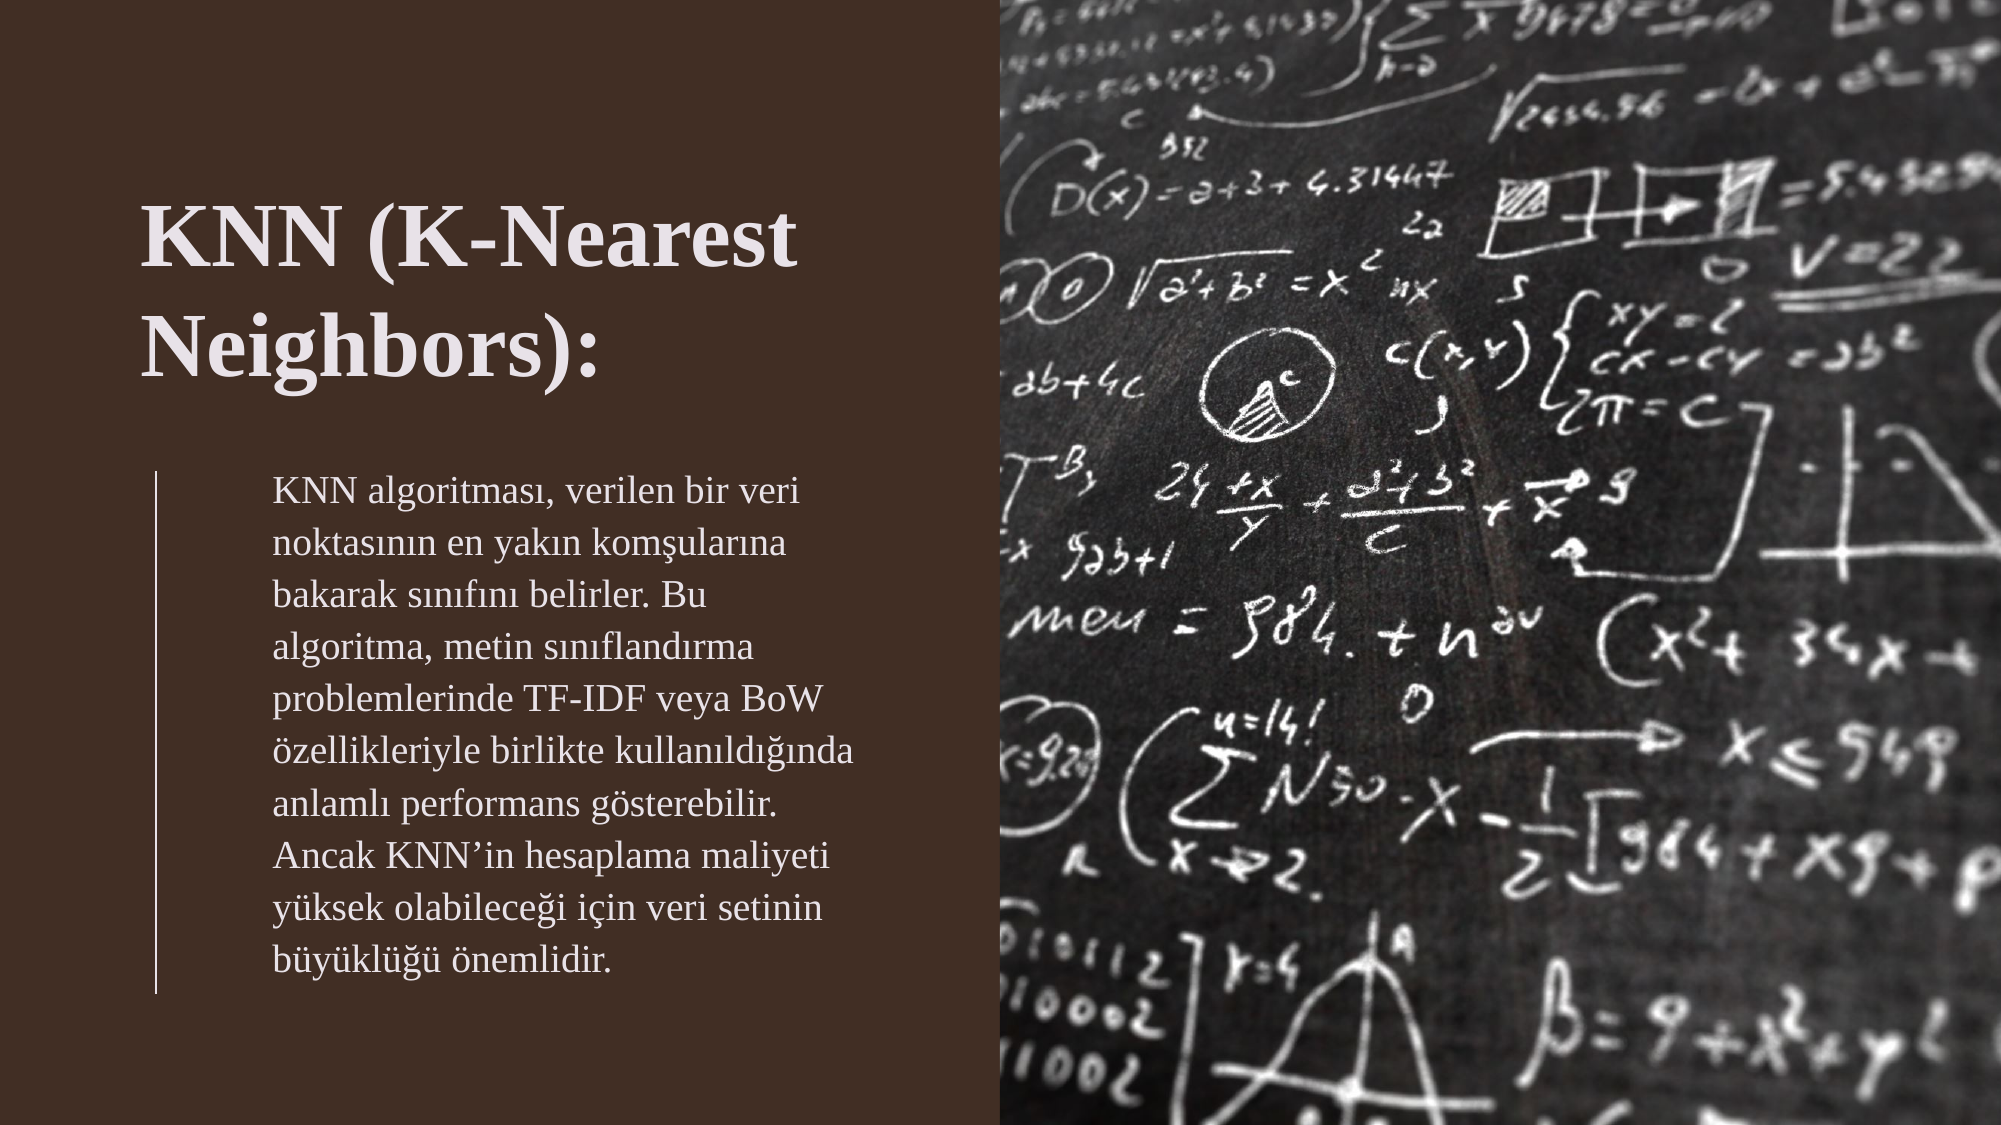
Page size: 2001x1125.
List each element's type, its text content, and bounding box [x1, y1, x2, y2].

title KNN (K-Nearest Neighbors): [125, 146, 875, 403]
list KNN algoritması, verilen bir veri noktasının en yakın komşularına bakarak sınıfını belirler. Bu algoritma, metin sınıflandırma problemlerinde TF-IDF veya BoW özellikleriyle birlikte kullanıldığında anlamlı performans gösterebilir. Ancak KNN’in hesaplama maliyeti yüksek olabileceği için veri setinin büyüklüğü önemlidir. [257, 451, 873, 1010]
text_box [0, 0, 999, 1125]
picture [999, 0, 2001, 1125]
